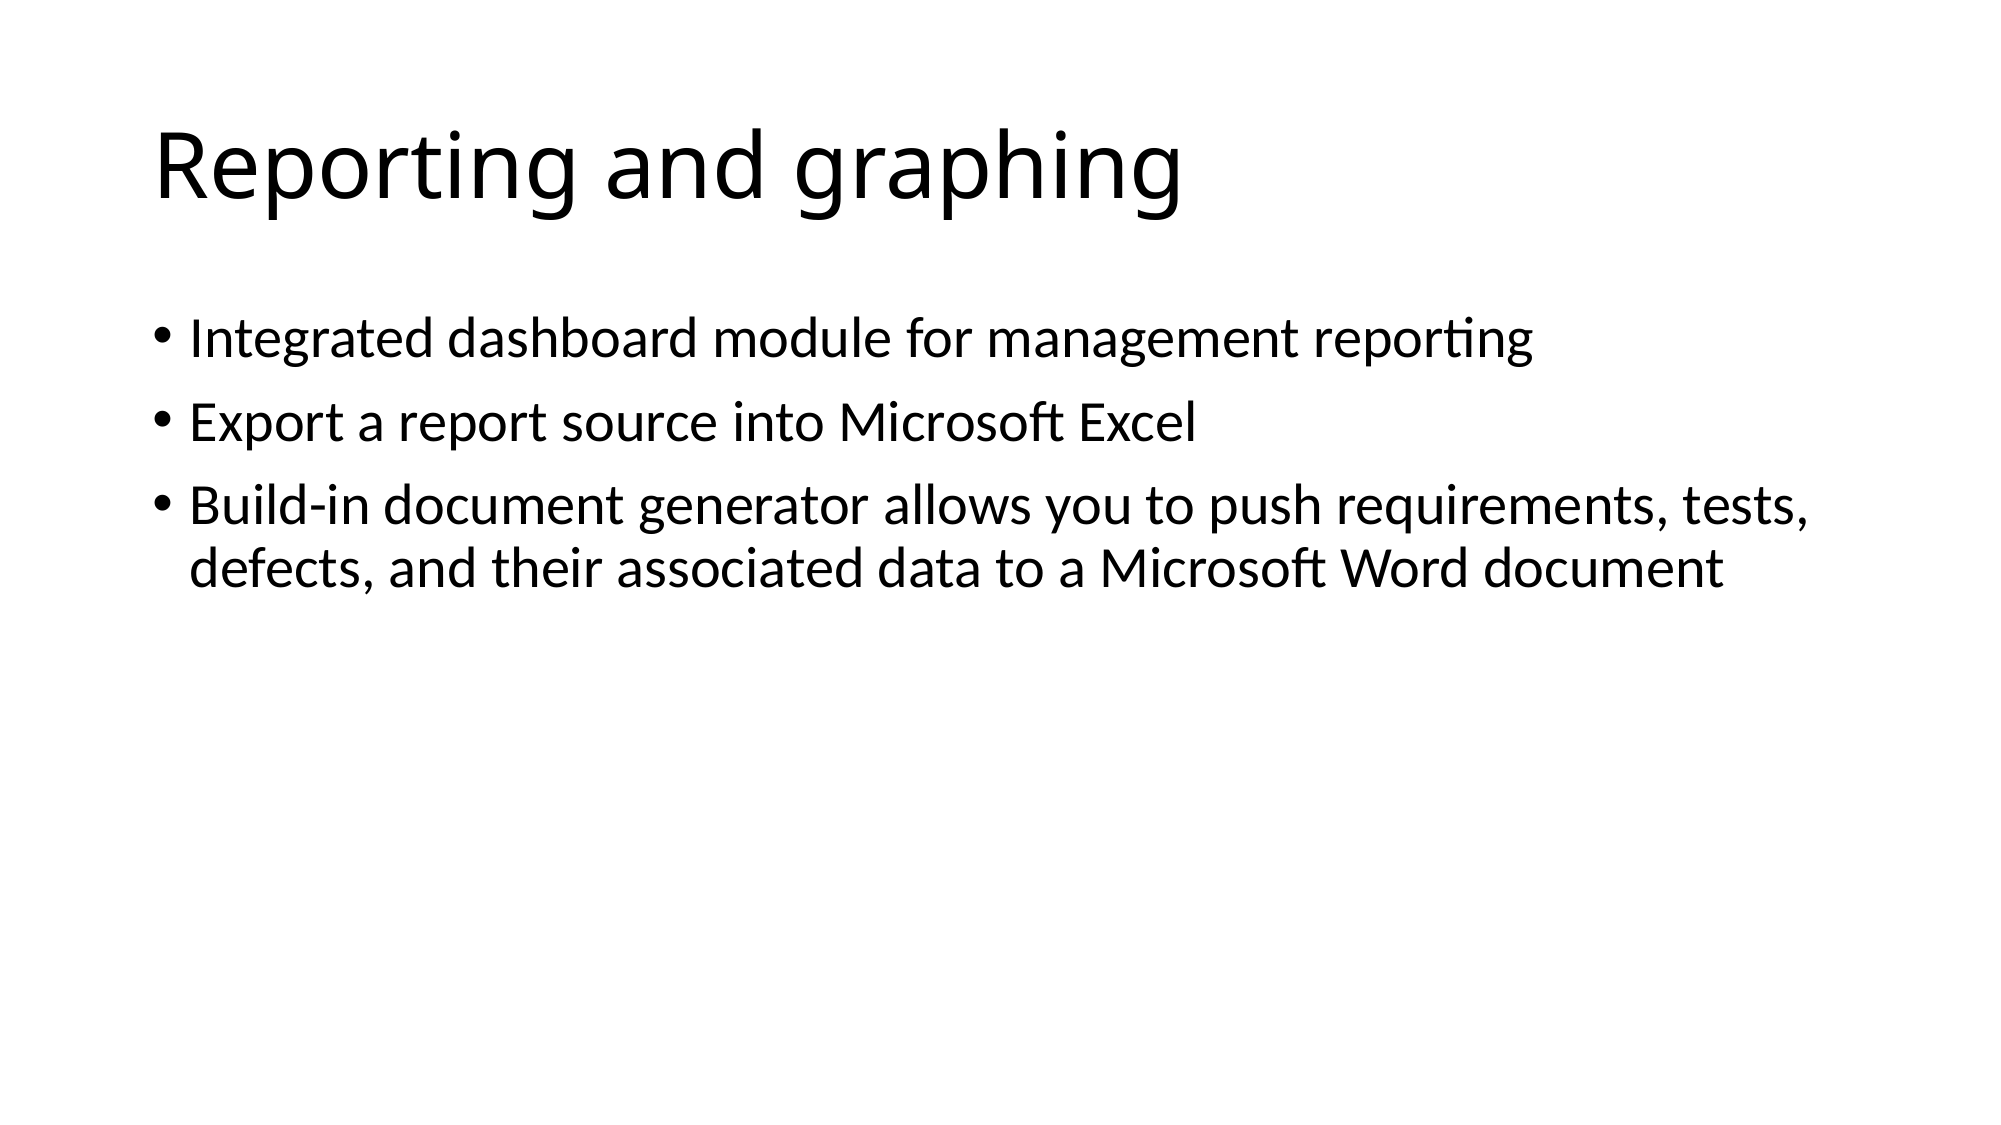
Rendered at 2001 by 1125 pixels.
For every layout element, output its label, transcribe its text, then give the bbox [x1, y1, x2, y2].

list Integrated dashboard module for management reporting Export a report source into Microsoft Excel Build-in document generator allows you to push requirements, tests, defects, and their associated data to a Microsoft Word document [137, 299, 1863, 1014]
title Reporting and graphing [137, 59, 1863, 278]
